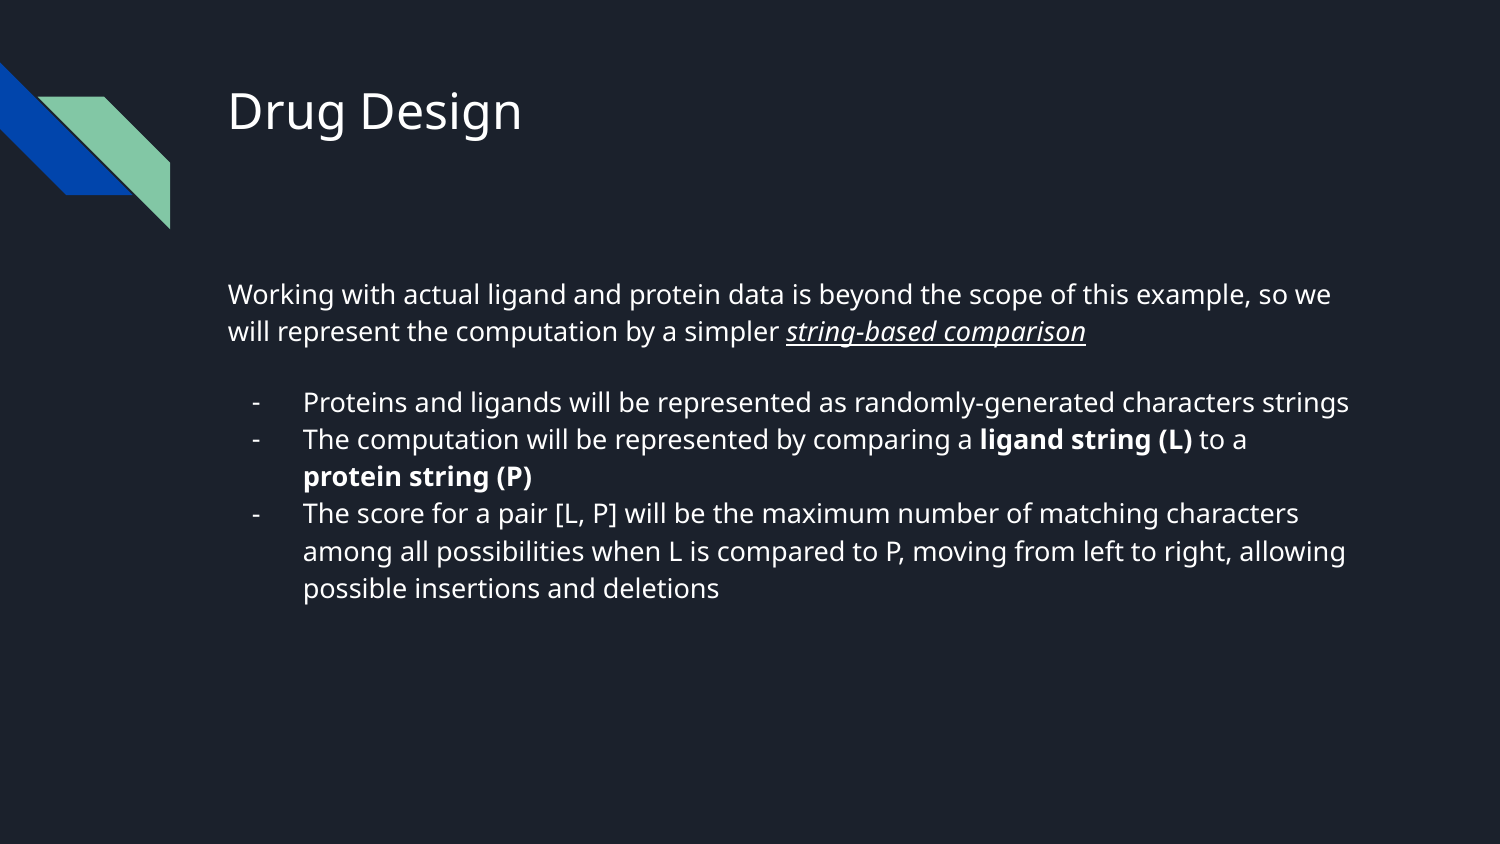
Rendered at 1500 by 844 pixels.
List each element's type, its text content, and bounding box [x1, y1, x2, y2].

title Drug Design [212, 64, 1368, 215]
list Working with actual ligand and protein data is beyond the scope of this example, so we will represent the computation by a simpler string-based comparison Proteins and ligands will be represented as randomly-generated characters strings The computation will be represented by comparing a ligand string (L) to a protein string (P) The score for a pair [L, P] will be the maximum number of matching characters among all possibilities when L is compared to P, moving from left to right, allowing possible insertions and deletions [212, 257, 1368, 735]
